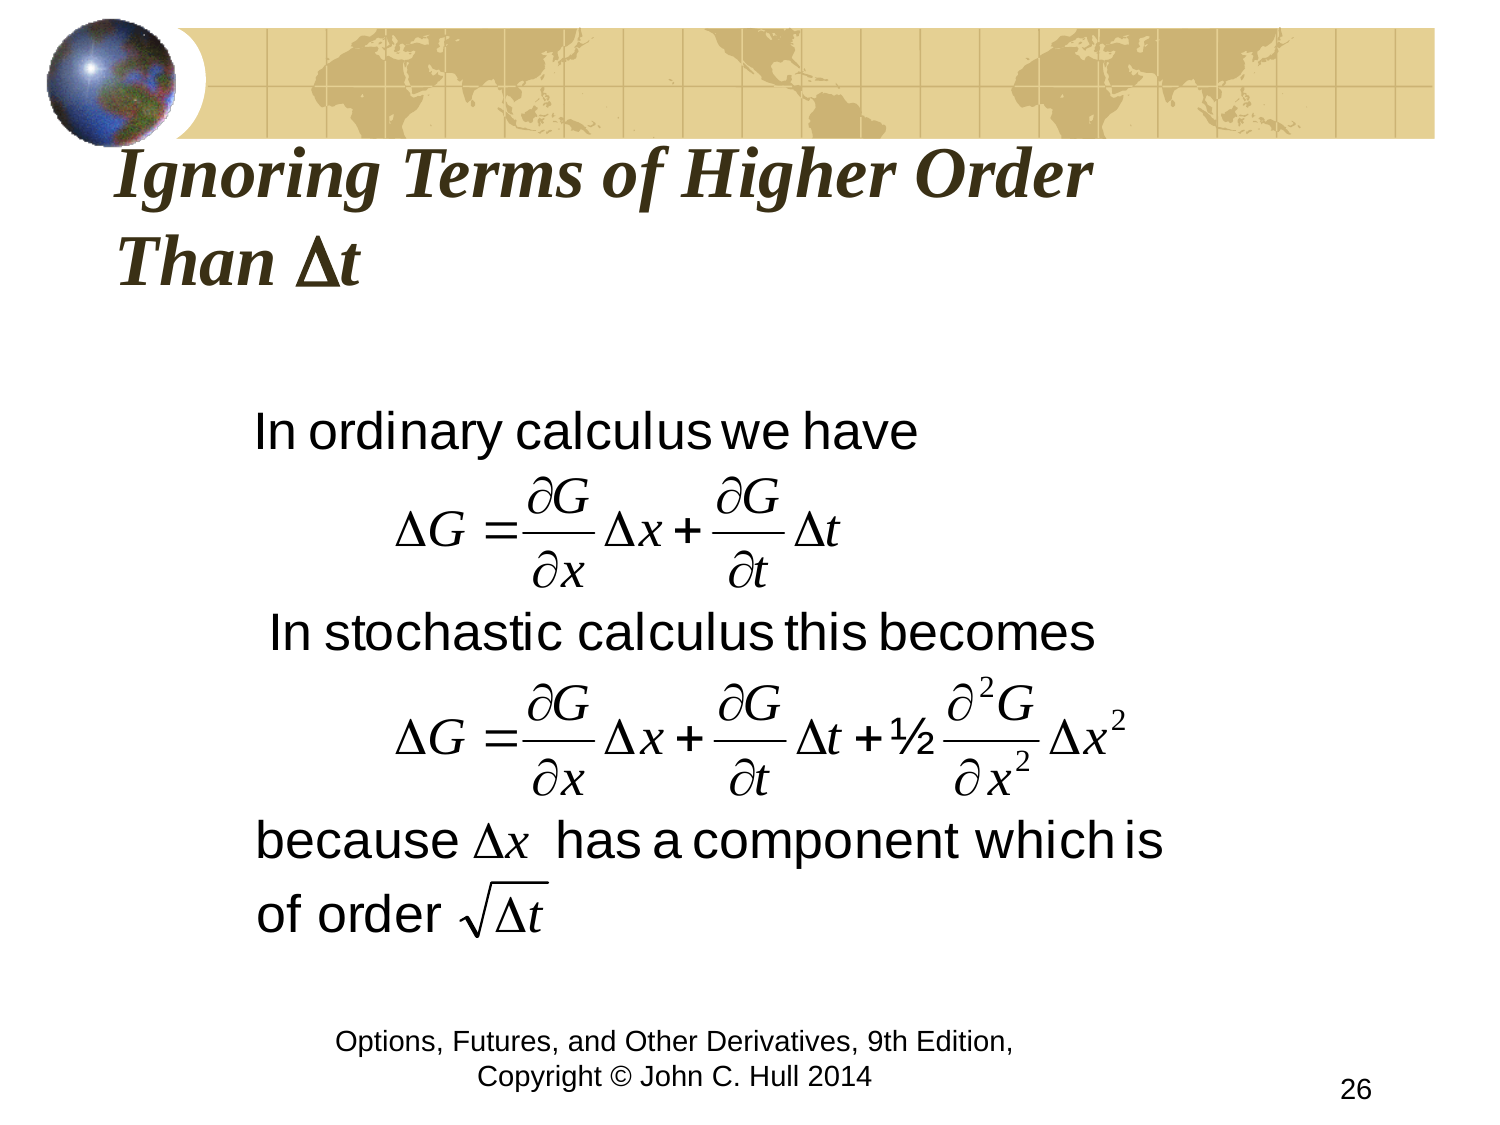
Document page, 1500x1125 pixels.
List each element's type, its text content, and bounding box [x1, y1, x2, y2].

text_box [249, 401, 1188, 948]
picture [42, 14, 190, 151]
title Ignoring Terms of Higher Order Than Dt [99, 99, 1163, 325]
slide_number 26 [1074, 1037, 1388, 1113]
footer Options, Futures, and Other Derivatives, 9th Edition, Copyright © John C. Hull 2014 [262, 1024, 1088, 1101]
